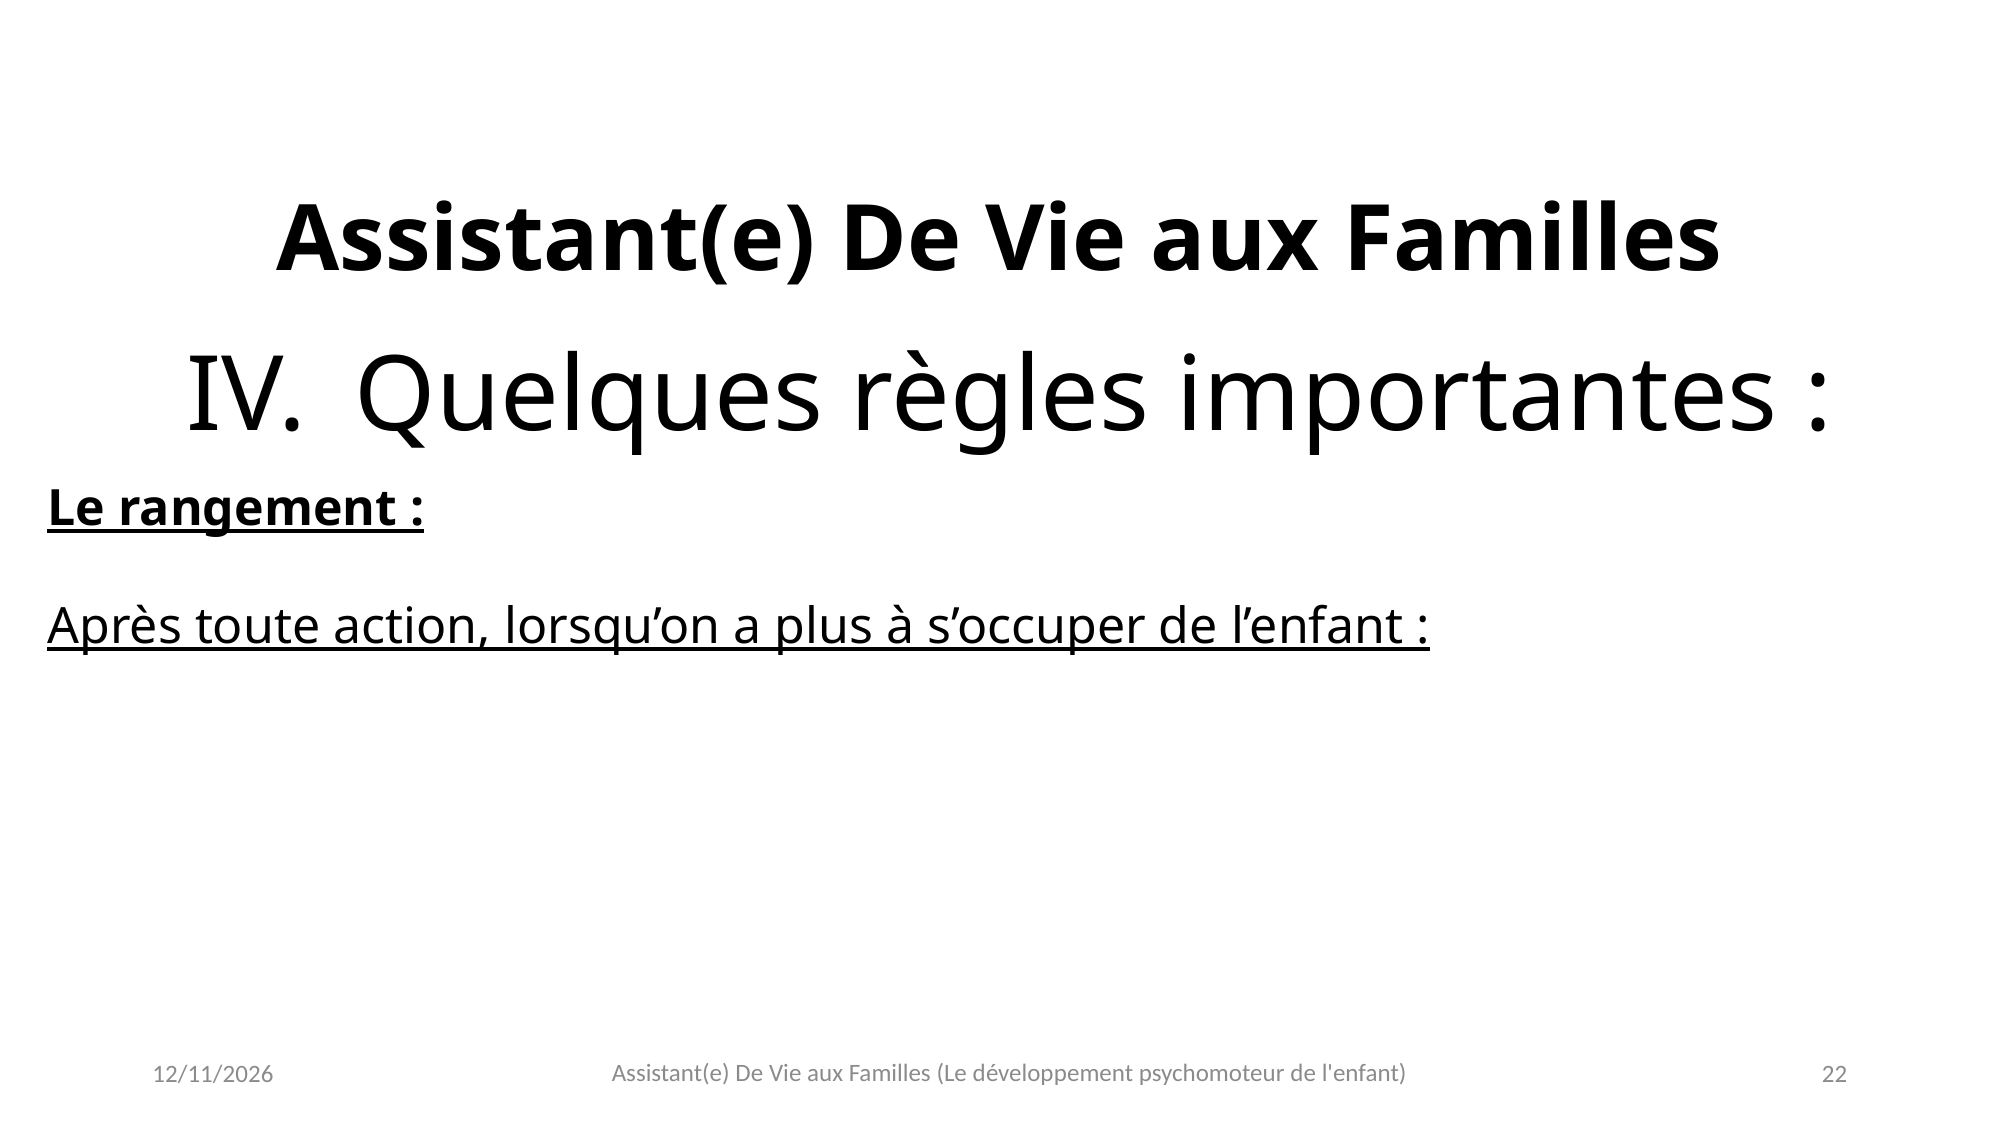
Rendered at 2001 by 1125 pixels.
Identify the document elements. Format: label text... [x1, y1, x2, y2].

title Quelques règles importantes : [154, 170, 1866, 461]
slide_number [137, 1042, 588, 1103]
slide_number 22 [1412, 1042, 1863, 1103]
subtitle Le rangement : Après toute action, lorsqu’on a plus à s’occuper de l’enfant : [32, 474, 1973, 1042]
text_box Assistant(e) De Vie aux Familles [249, 184, 1750, 369]
footer Assistant(e) De Vie aux Familles (Le développement psychomoteur de l'enfant) [589, 1041, 1431, 1102]
